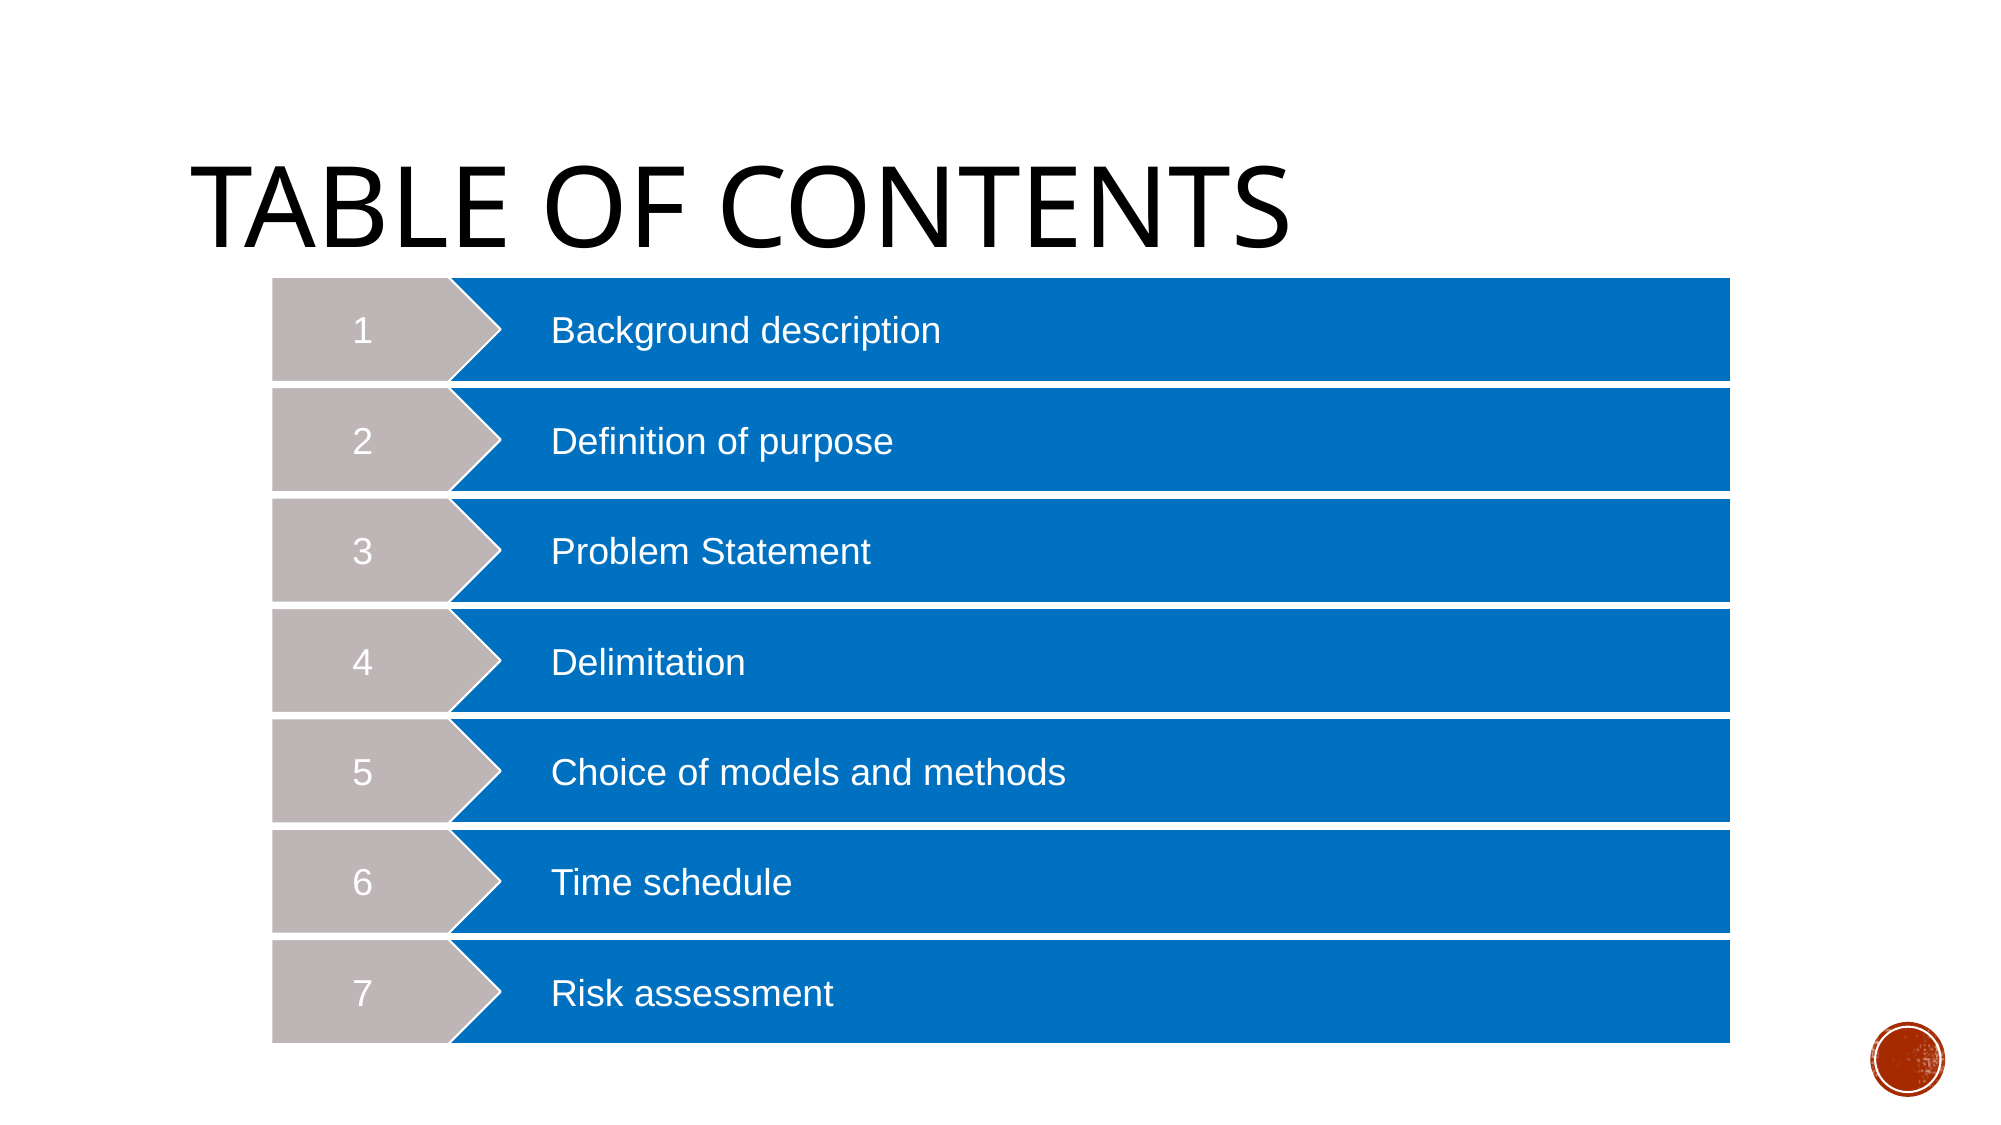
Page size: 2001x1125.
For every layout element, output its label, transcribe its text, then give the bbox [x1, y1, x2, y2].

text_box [271, 718, 1733, 824]
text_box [271, 834, 1732, 934]
title Table of contents [175, 79, 1826, 344]
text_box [271, 498, 1732, 603]
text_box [271, 387, 1732, 492]
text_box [271, 277, 1732, 382]
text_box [271, 939, 1732, 1044]
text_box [271, 613, 1732, 713]
